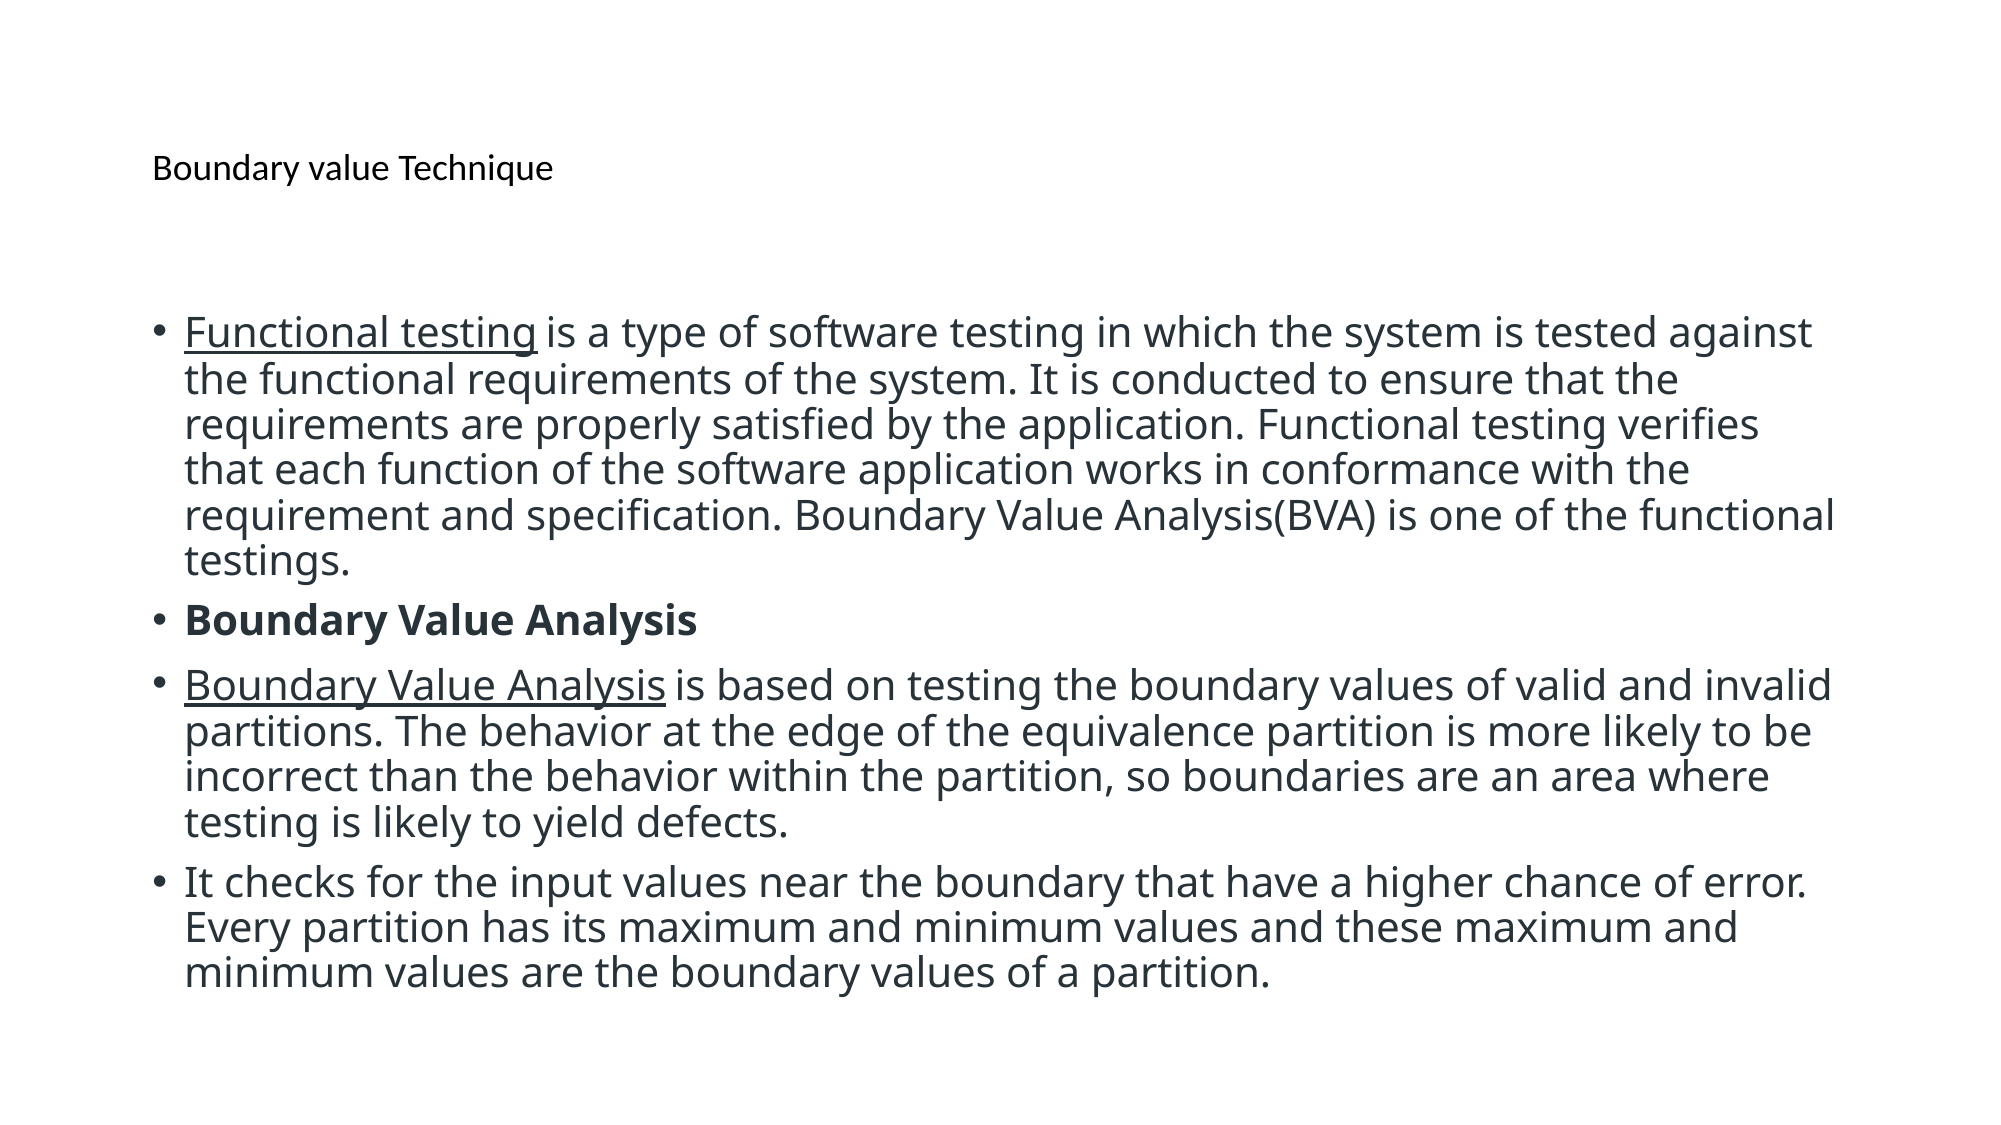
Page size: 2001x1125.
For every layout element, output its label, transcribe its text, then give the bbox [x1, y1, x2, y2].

list Functional testing is a type of software testing in which the system is tested against the functional requirements of the system. It is conducted to ensure that the requirements are properly satisfied by the application. Functional testing verifies that each function of the software application works in conformance with the requirement and specification. Boundary Value Analysis(BVA) is one of the functional testings. Boundary Value Analysis Boundary Value Analysis is based on testing the boundary values of valid and invalid partitions. The behavior at the edge of the equivalence partition is more likely to be incorrect than the behavior within the partition, so boundaries are an area where testing is likely to yield defects. It checks for the input values near the boundary that have a higher chance of error. Every partition has its maximum and minimum values and these maximum and minimum values are the boundary values of a partition. [137, 299, 1863, 1014]
title Boundary value Technique [137, 59, 1863, 278]
